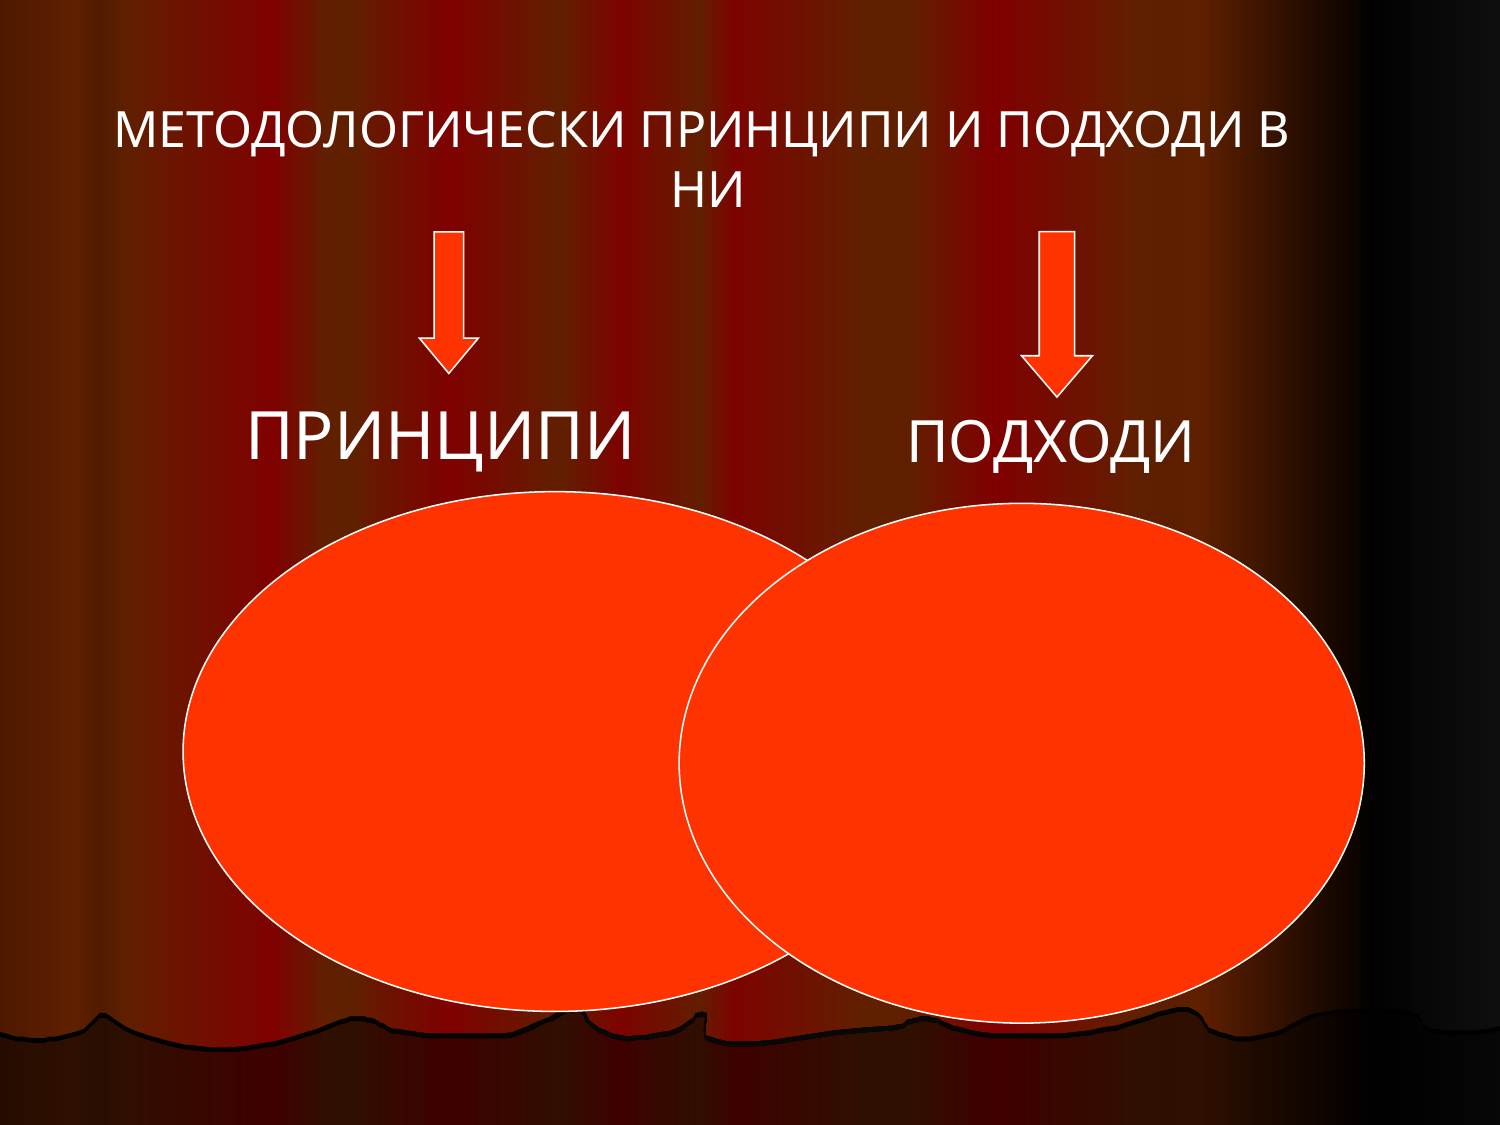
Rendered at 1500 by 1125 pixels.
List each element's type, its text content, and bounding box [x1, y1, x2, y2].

text_box [1058, 373, 1306, 434]
text_box МЕТОДОЛОГИЧЕСКИ ПРИНЦИПИ И ПОДХОДИ В НИ [64, 90, 1353, 225]
text_box [183, 491, 807, 1012]
text_box ПОДХОДИ [891, 397, 1235, 482]
text_box [419, 231, 479, 374]
text_box [679, 503, 1365, 1024]
text_box ПРИНЦИПИ [230, 385, 656, 480]
text_box [1021, 231, 1093, 398]
text_box [738, 373, 1056, 434]
